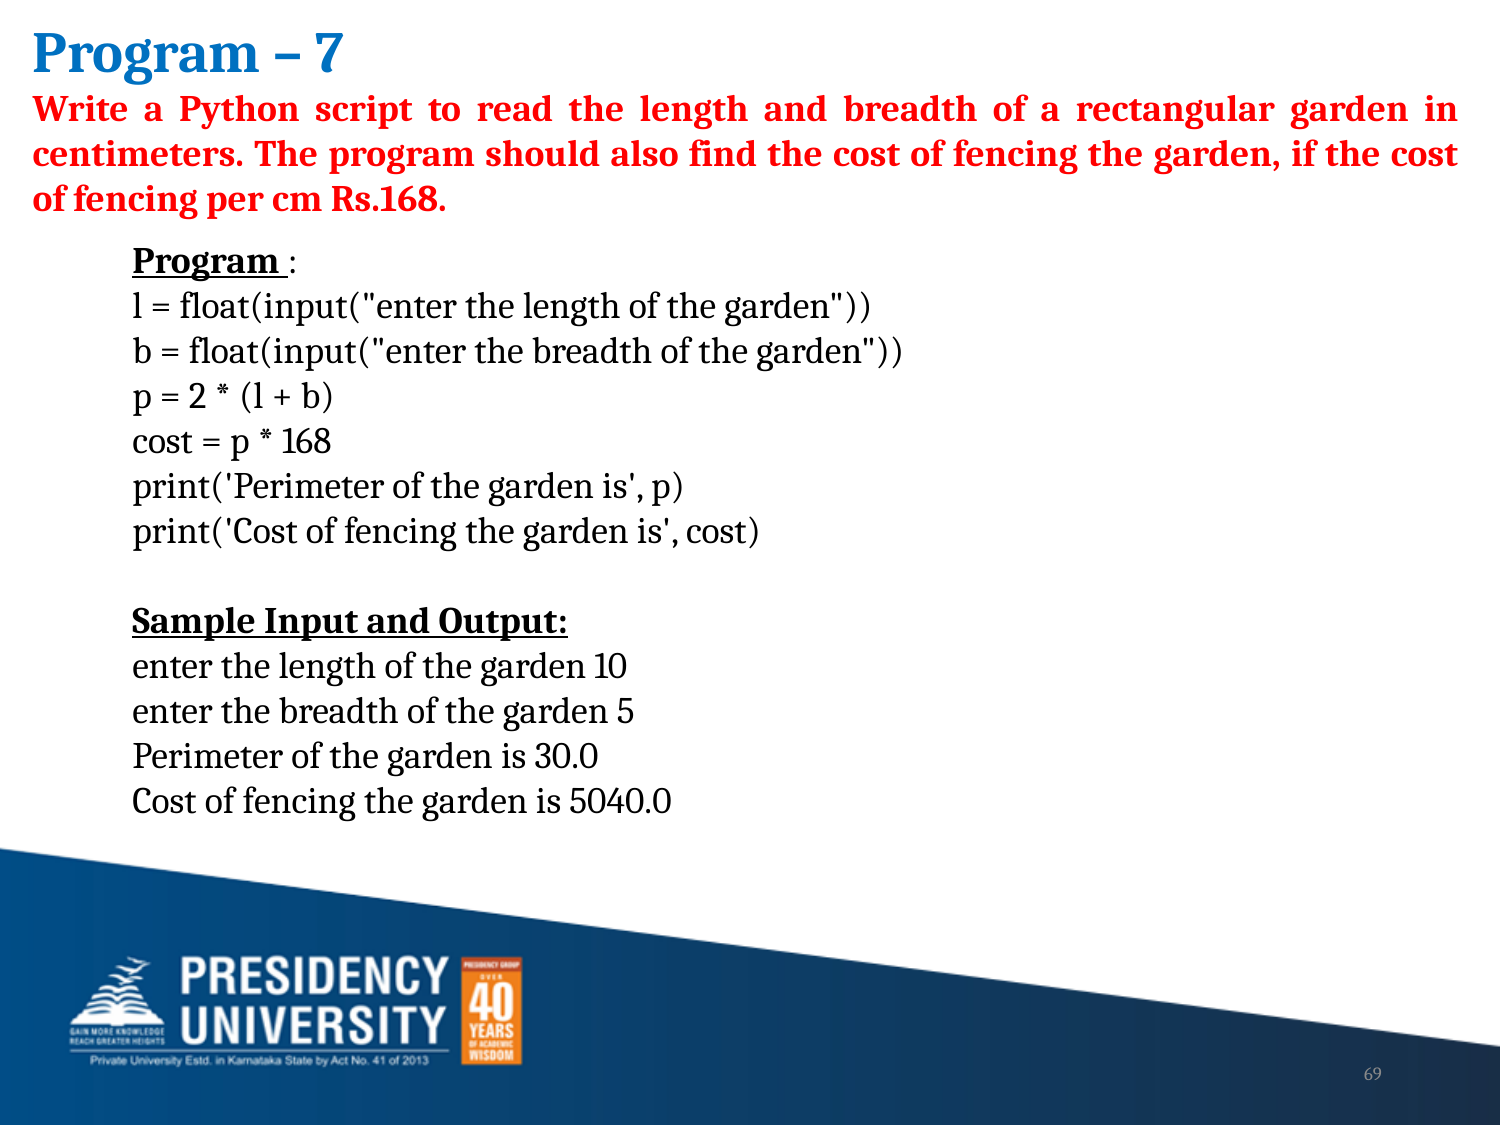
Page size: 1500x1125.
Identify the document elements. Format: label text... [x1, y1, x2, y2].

text_box Program : l = float(input("enter the length of the garden")) b = float(input("enter the breadth of the garden")) p = 2 * (l + b) cost = p * 168 print('Perimeter of the garden is', p) print('Cost of fencing the garden is', cost) Sample Input and Output: enter the length of the garden 10 enter the breadth of the garden 5 Perimeter of the garden is 30.0 Cost of fencing the garden is 5040.0 [117, 228, 1101, 829]
text_box Program – 7 Write a Python script to read the length and breadth of a rectangular garden in centimeters. The program should also find the cost of fencing the garden, if the cost of fencing per cm Rs.168. [17, 6, 1475, 227]
picture [0, 845, 1500, 1125]
slide_number 69 [1059, 1042, 1397, 1103]
